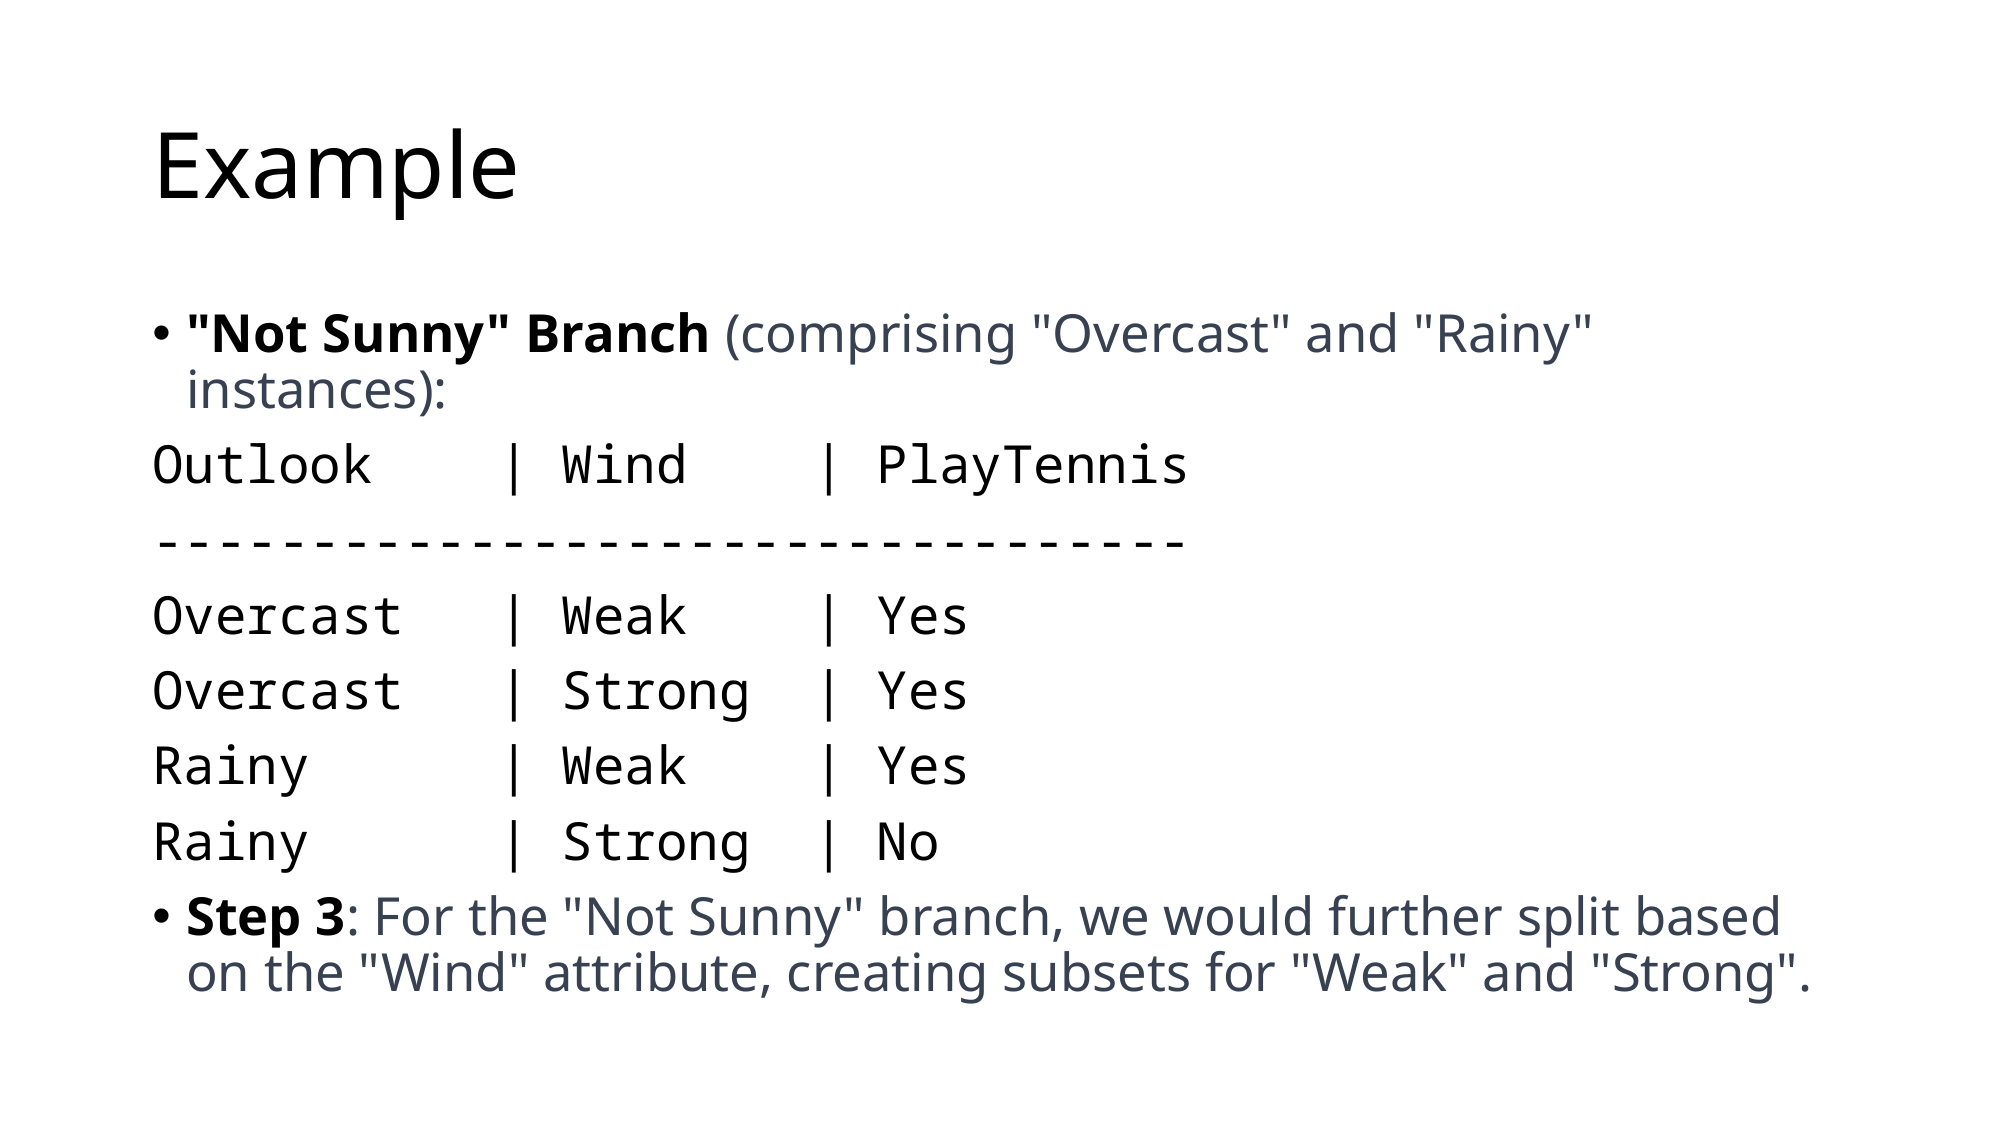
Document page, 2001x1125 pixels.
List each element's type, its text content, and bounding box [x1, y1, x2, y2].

list "Not Sunny" Branch (comprising "Overcast" and "Rainy" instances): Outlook | Wind | PlayTennis --------------------------------- Overcast | Weak | Yes Overcast | Strong | Yes Rainy | Weak | Yes Rainy | Strong | No Step 3: For the "Not Sunny" branch, we would further split based on the "Wind" attribute, creating subsets for "Weak" and "Strong". [137, 299, 1863, 1014]
title Example [137, 59, 1863, 278]
